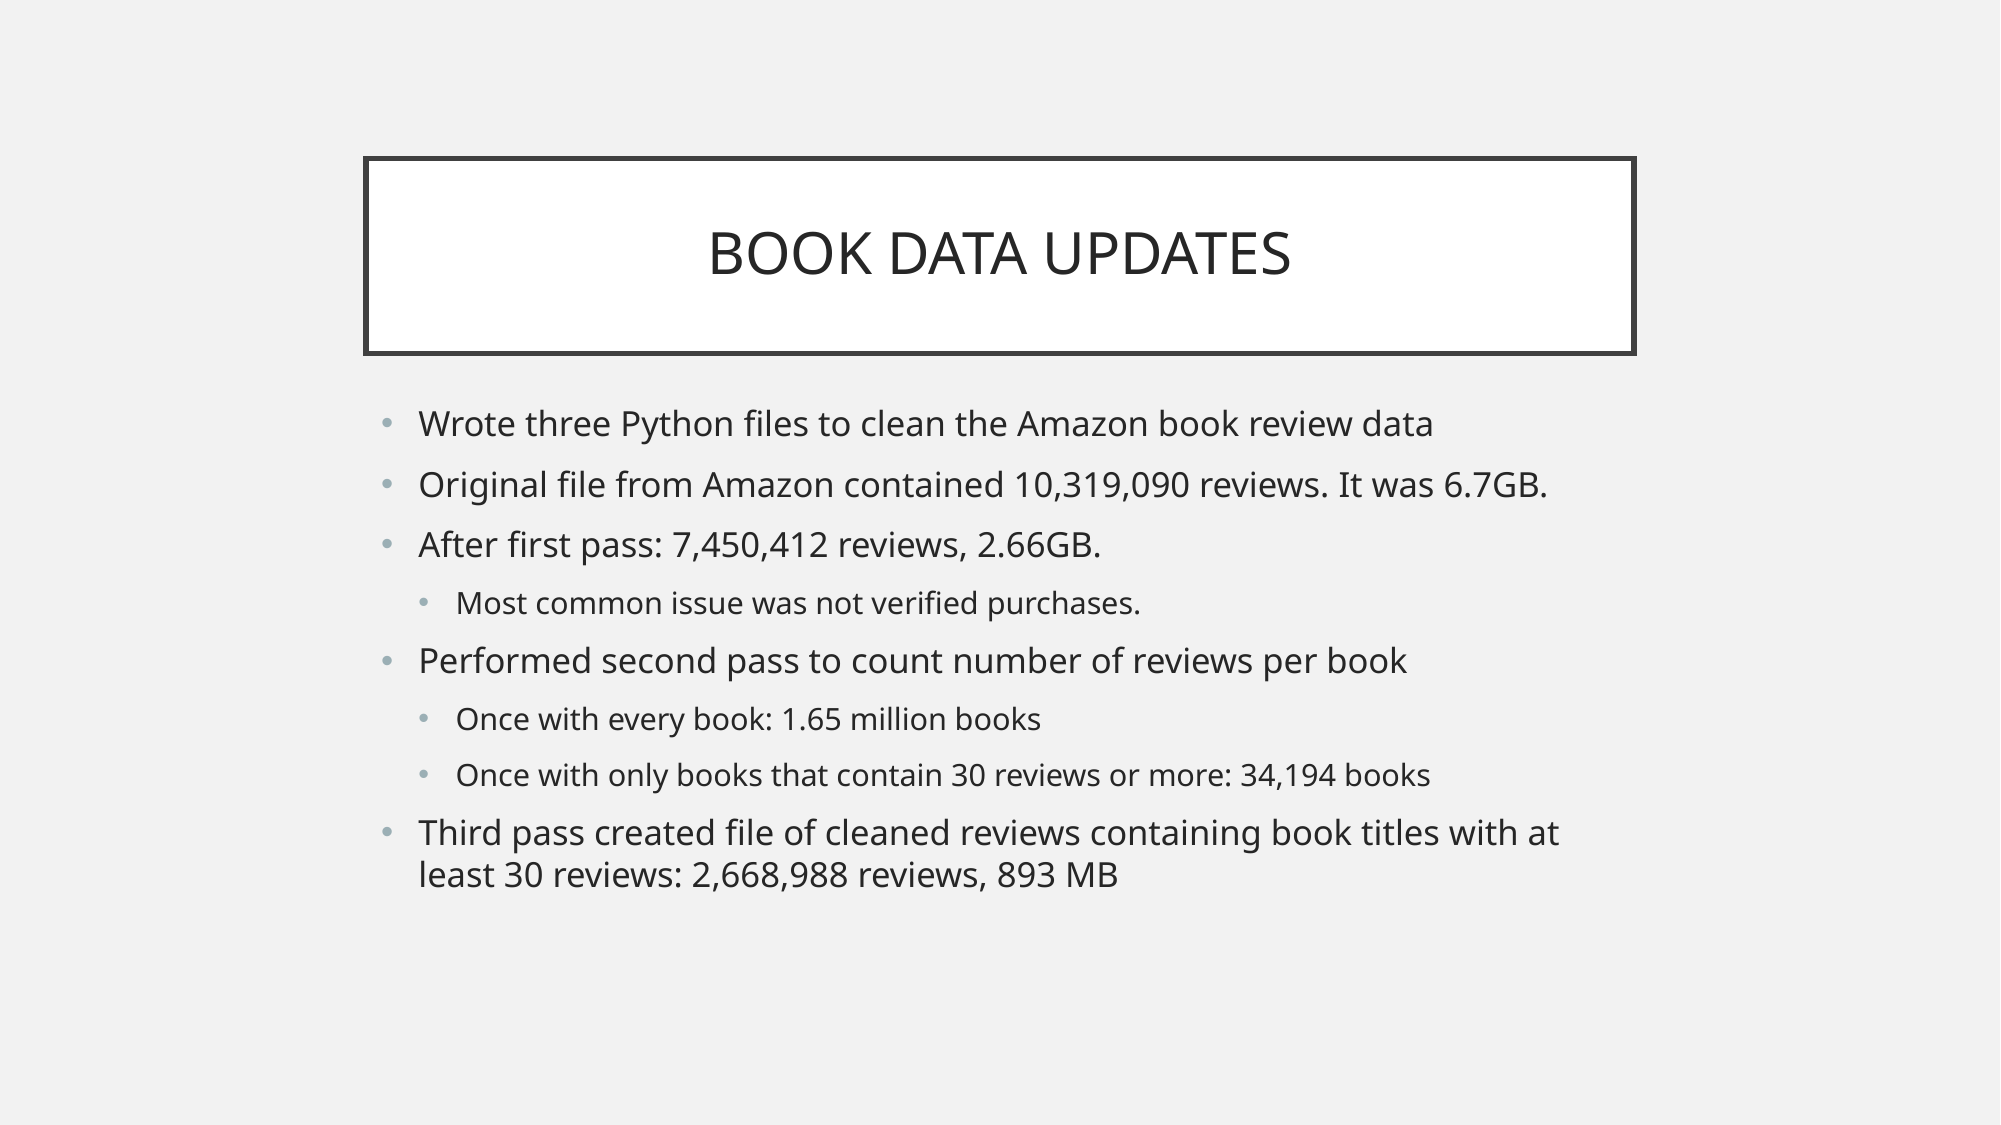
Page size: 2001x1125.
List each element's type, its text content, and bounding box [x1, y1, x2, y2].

list Wrote three Python files to clean the Amazon book review data Original file from Amazon contained 10,319,090 reviews. It was 6.7GB. After first pass: 7,450,412 reviews, 2.66GB. Most common issue was not verified purchases. Performed second pass to count number of reviews per book Once with every book: 1.65 million books Once with only books that contain 30 reviews or more: 34,194 books Third pass created file of cleaned reviews containing book titles with at least 30 reviews: 2,668,988 reviews, 893 MB [366, 394, 1634, 904]
title BOOK DATA UPDATES [363, 156, 1637, 356]
